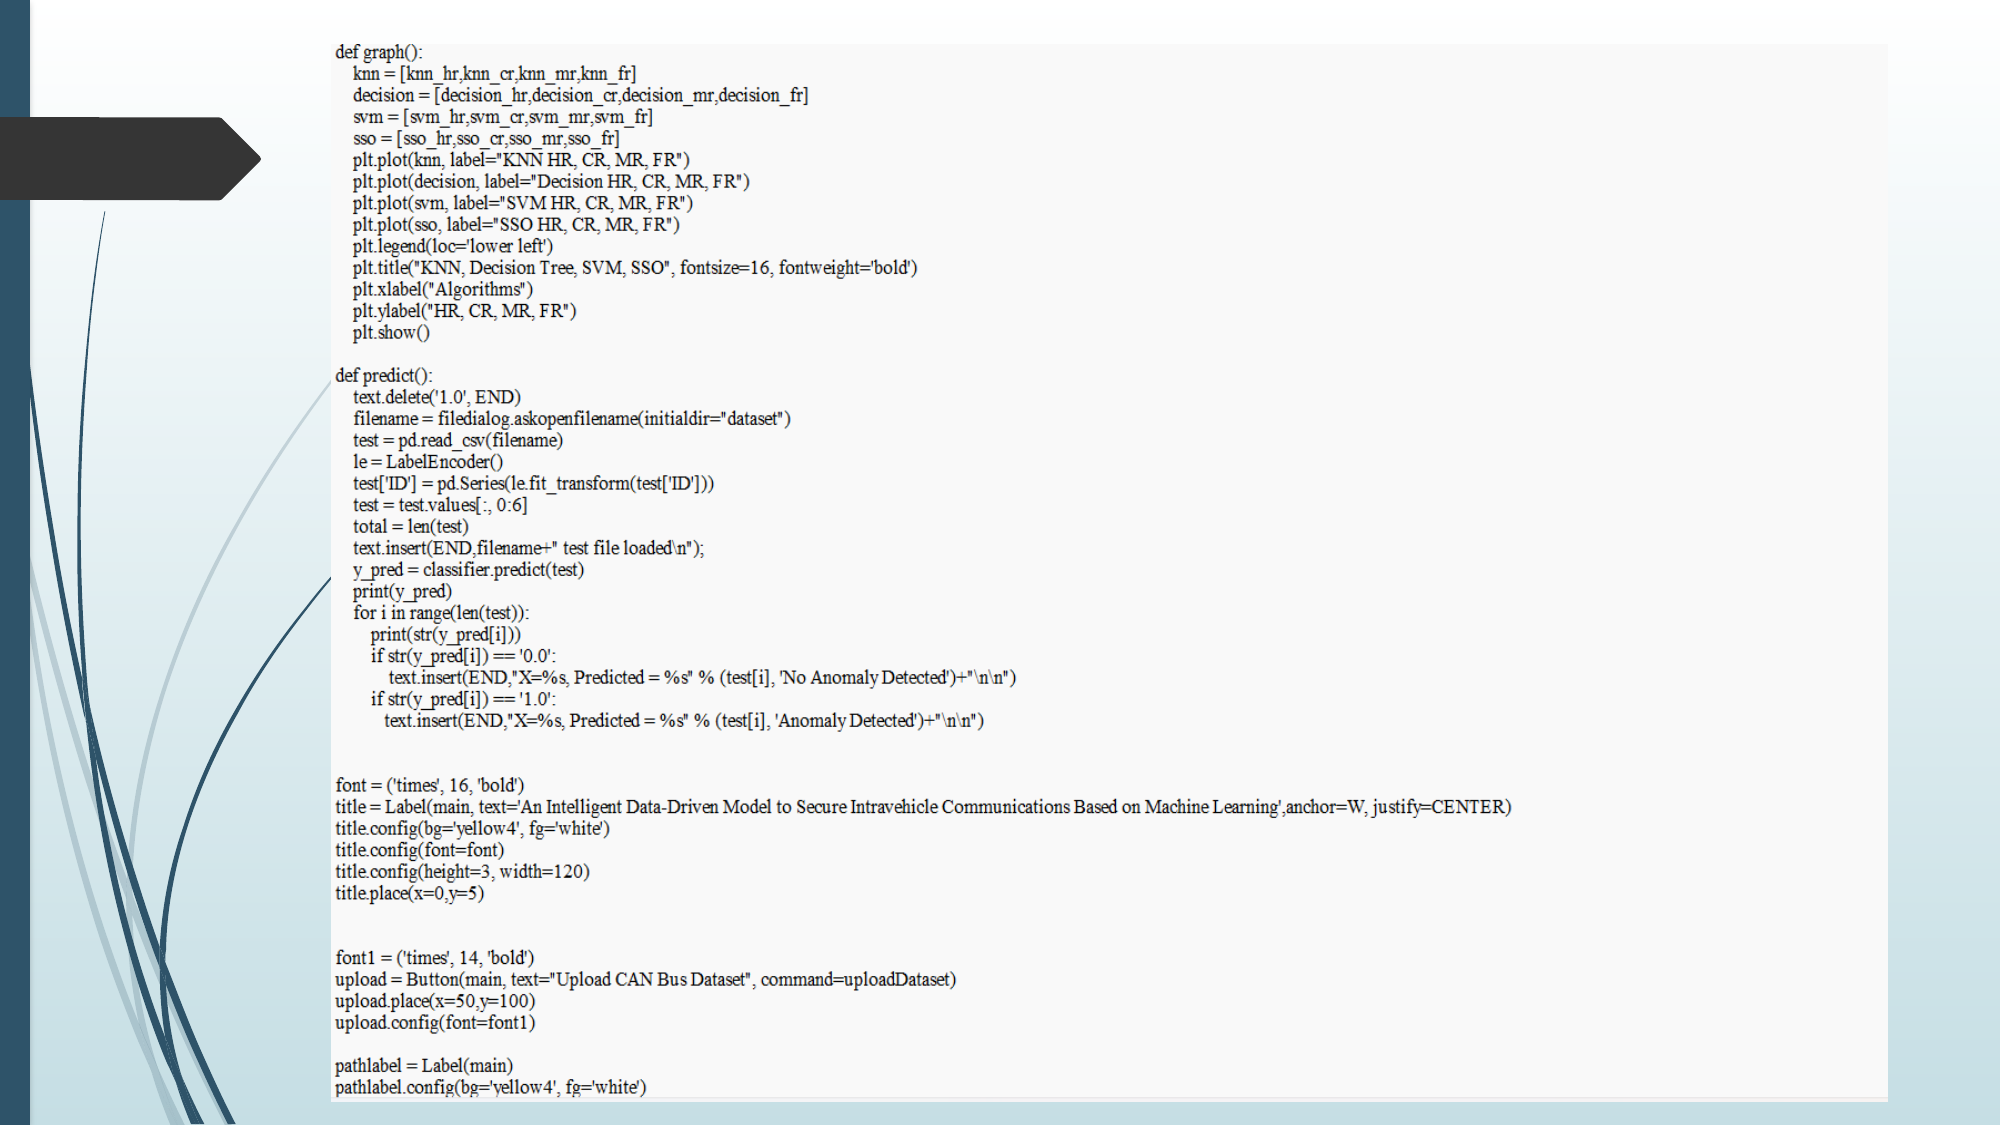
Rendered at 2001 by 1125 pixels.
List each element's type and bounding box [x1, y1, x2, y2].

list [330, 43, 1888, 1102]
